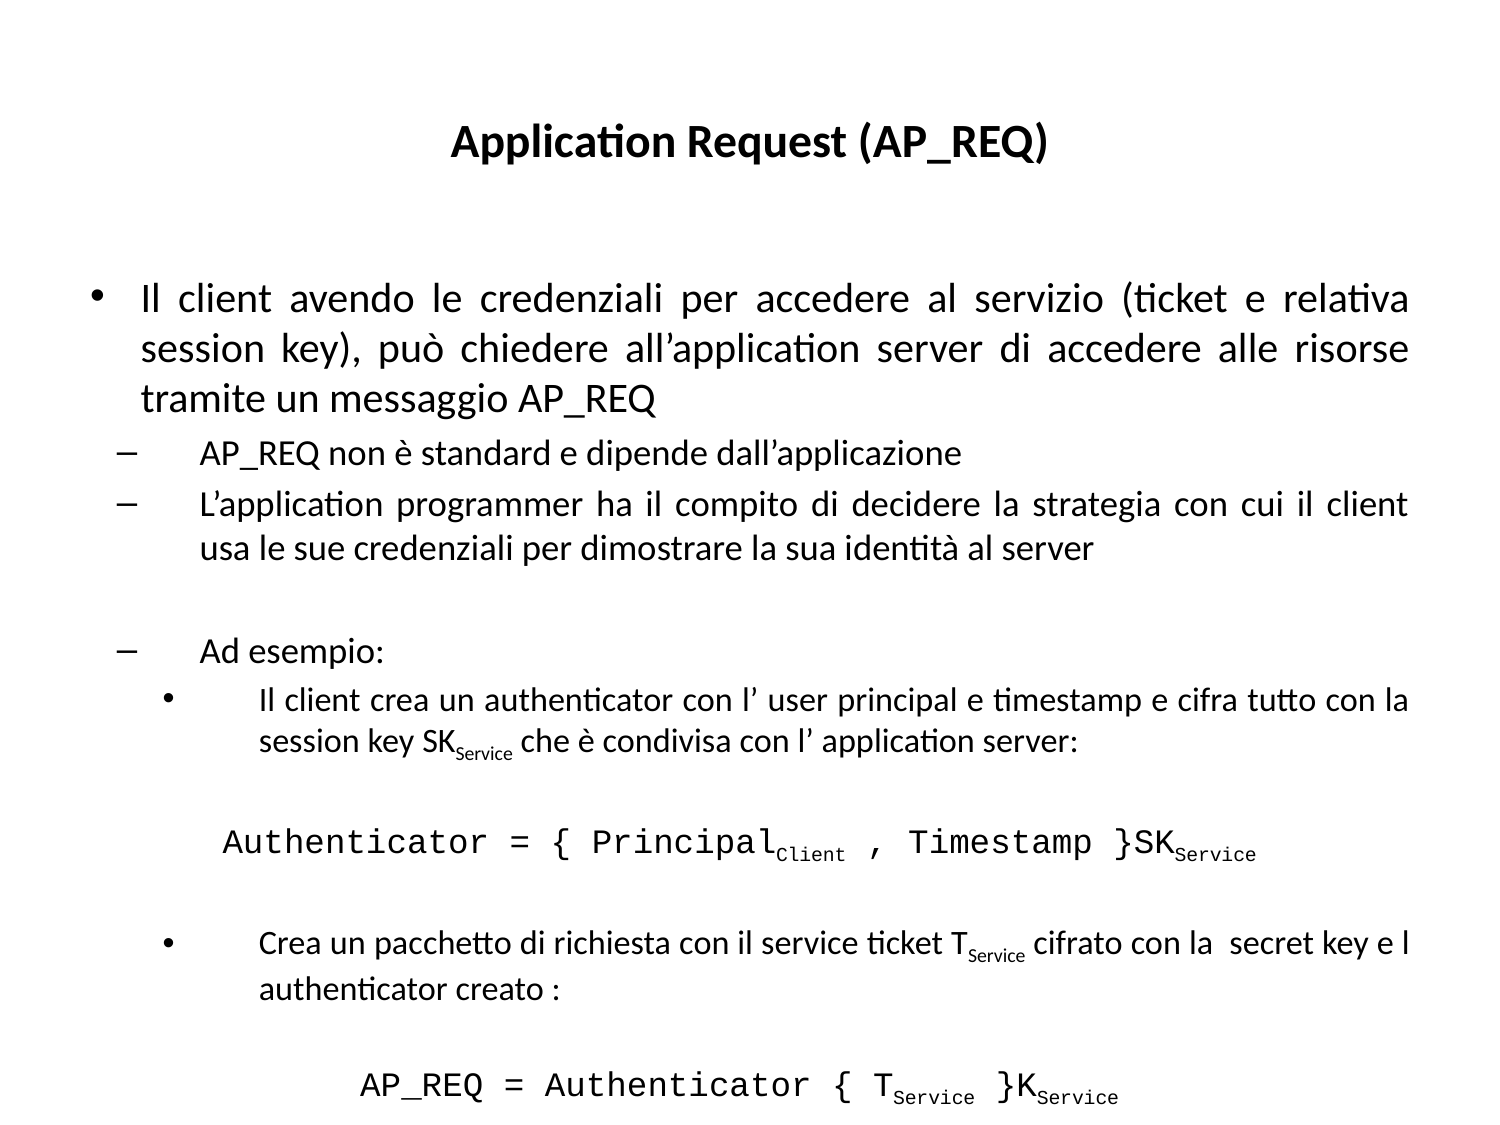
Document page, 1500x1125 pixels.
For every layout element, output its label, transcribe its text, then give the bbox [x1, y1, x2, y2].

list Il client avendo le credenziali per accedere al servizio (ticket e relativa session key), può chiedere all’application server di accedere alle risorse tramite un messaggio AP_REQ AP_REQ non è standard e dipende dall’applicazione L’application programmer ha il compito di decidere la strategia con cui il client usa le sue credenziali per dimostrare la sua identità al server Ad esempio: Il client crea un authenticator con l’ user principal e timestamp e cifra tutto con la session key SKService che è condivisa con l’ application server: Authenticator = { PrincipalClient , Timestamp }SKService Crea un pacchetto di richiesta con il service ticket TService cifrato con la secret key e l authenticator creato : AP_REQ = Authenticator { TService }KService [75, 262, 1425, 1125]
title Application Request (AP_REQ) [75, 45, 1425, 233]
